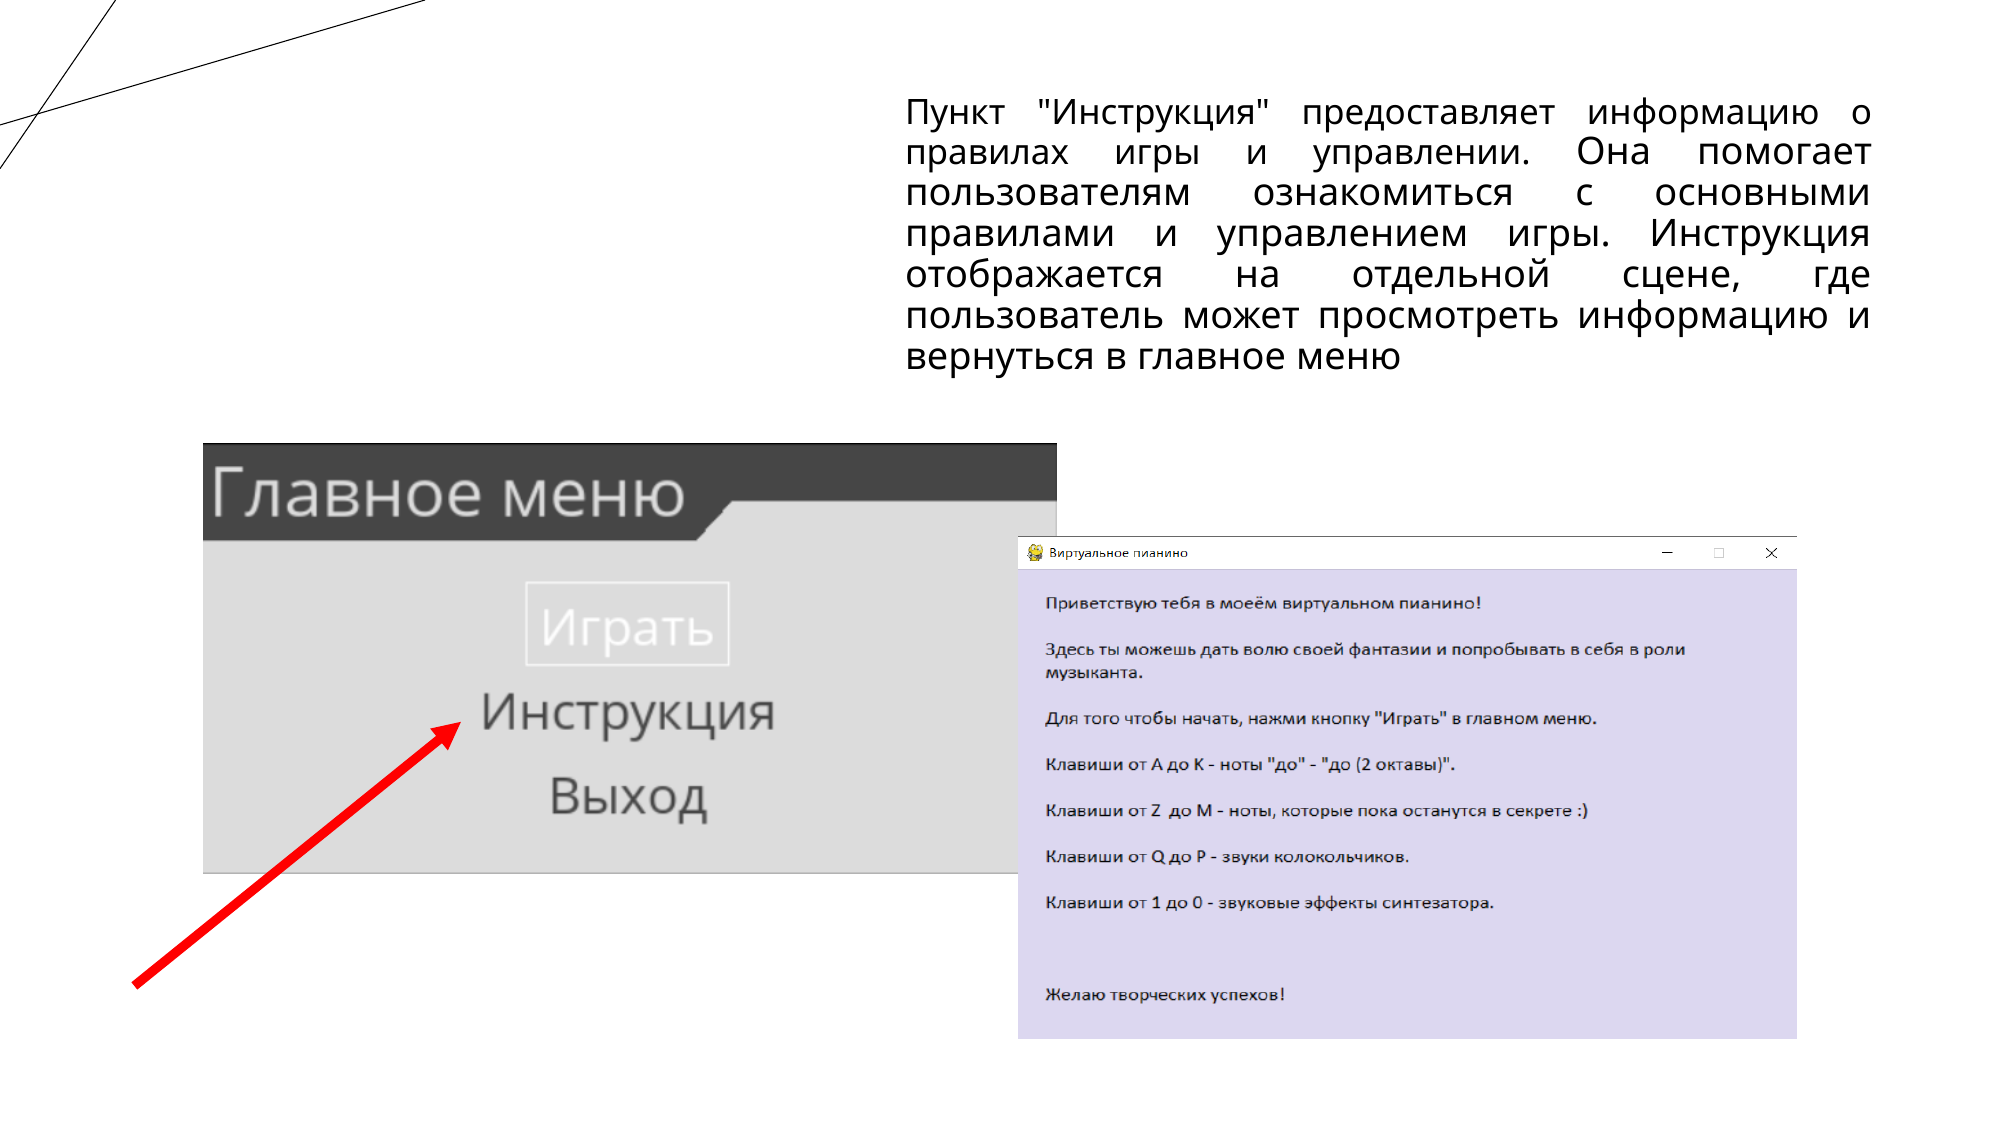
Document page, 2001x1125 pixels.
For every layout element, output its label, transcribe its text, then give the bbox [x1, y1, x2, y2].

text_box Пункт "Инструкция" предоставляет информацию о правилах игры и управлении. Она помогает пользователям ознакомиться с основными правилами и управлением игры. Инструкция отображается на отдельной сцене, где пользователь может просмотреть информацию и вернуться в главное меню [890, 86, 1888, 388]
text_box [134, 721, 461, 986]
picture [203, 443, 1797, 1039]
